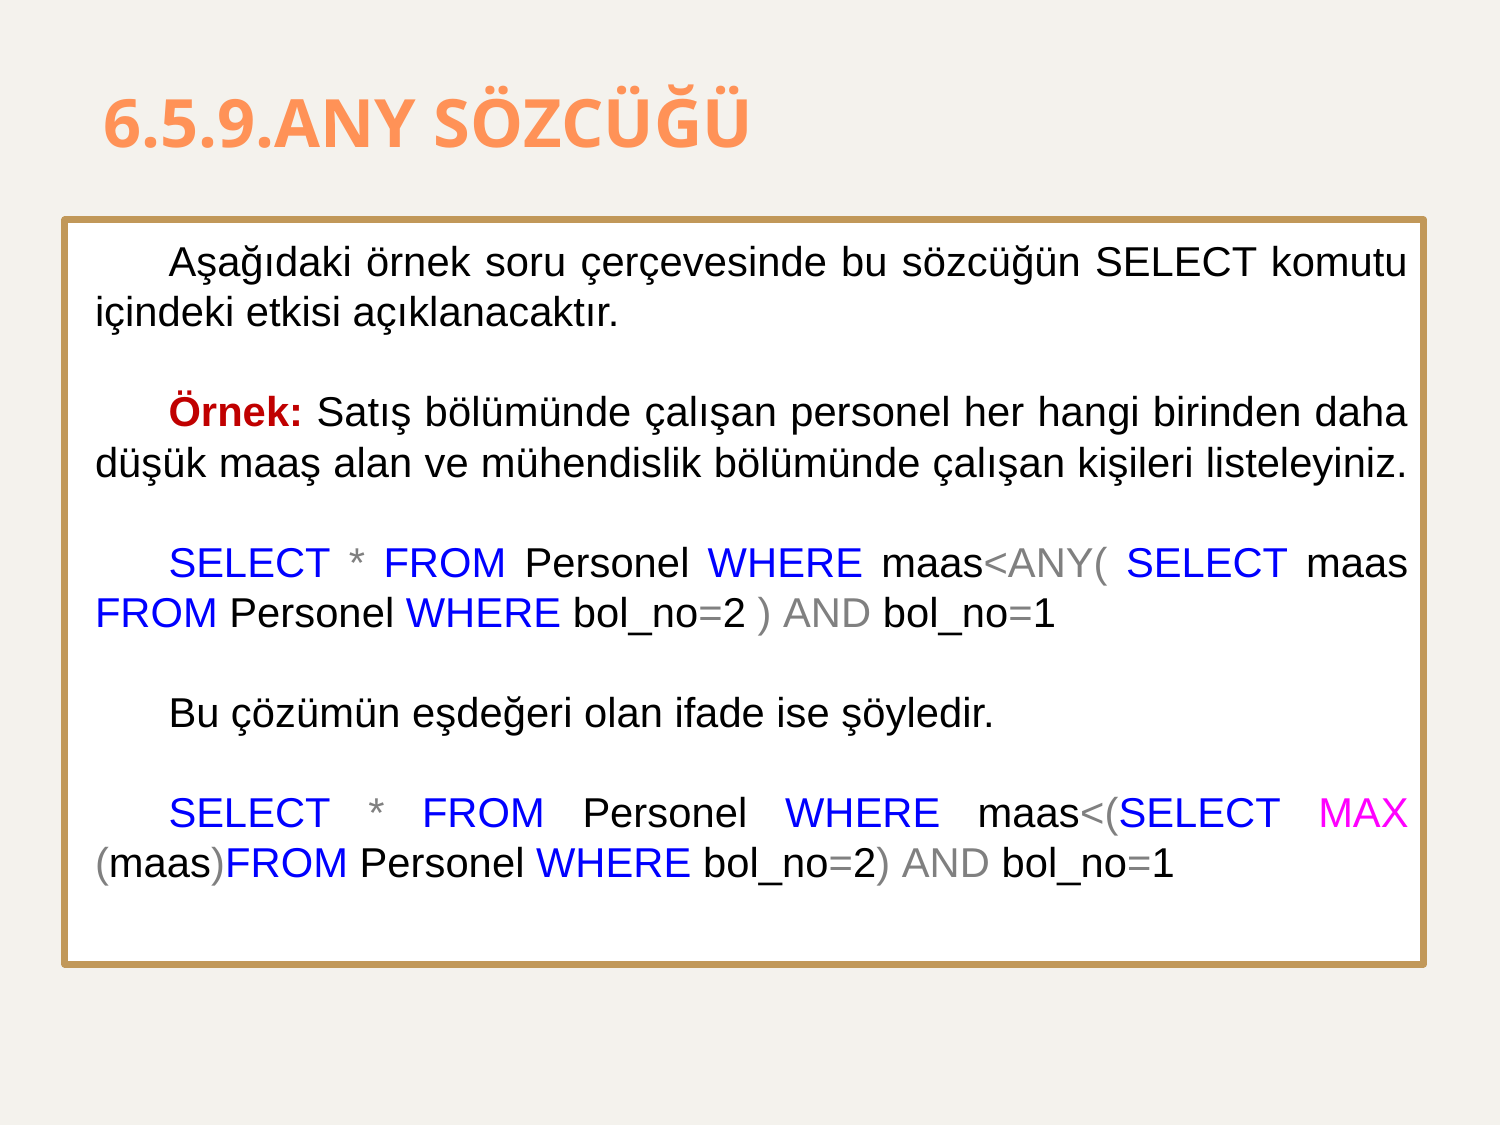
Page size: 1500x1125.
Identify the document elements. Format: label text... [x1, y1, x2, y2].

list Aşağıdaki örnek soru çerçevesinde bu sözcüğün SELECT komutu içindeki etkisi açıklanacaktır. Örnek: Satış bölümünde çalışan personel her hangi birinden daha düşük maaş alan ve mühendislik bölümünde çalışan kişileri listeleyiniz. SELECT * FROM Personel WHERE maas<ANY( SELECT maas FROM Personel WHERE bol_no=2 ) AND bol_no=1 Bu çözümün eşdeğeri olan ifade ise şöyledir. SELECT * FROM Personel WHERE maas<(SELECT MAX (maas)FROM Personel WHERE bol_no=2) AND bol_no=1 [61, 216, 1427, 968]
title 6.5.9.ANY SÖZCÜĞÜ [88, 42, 1431, 168]
